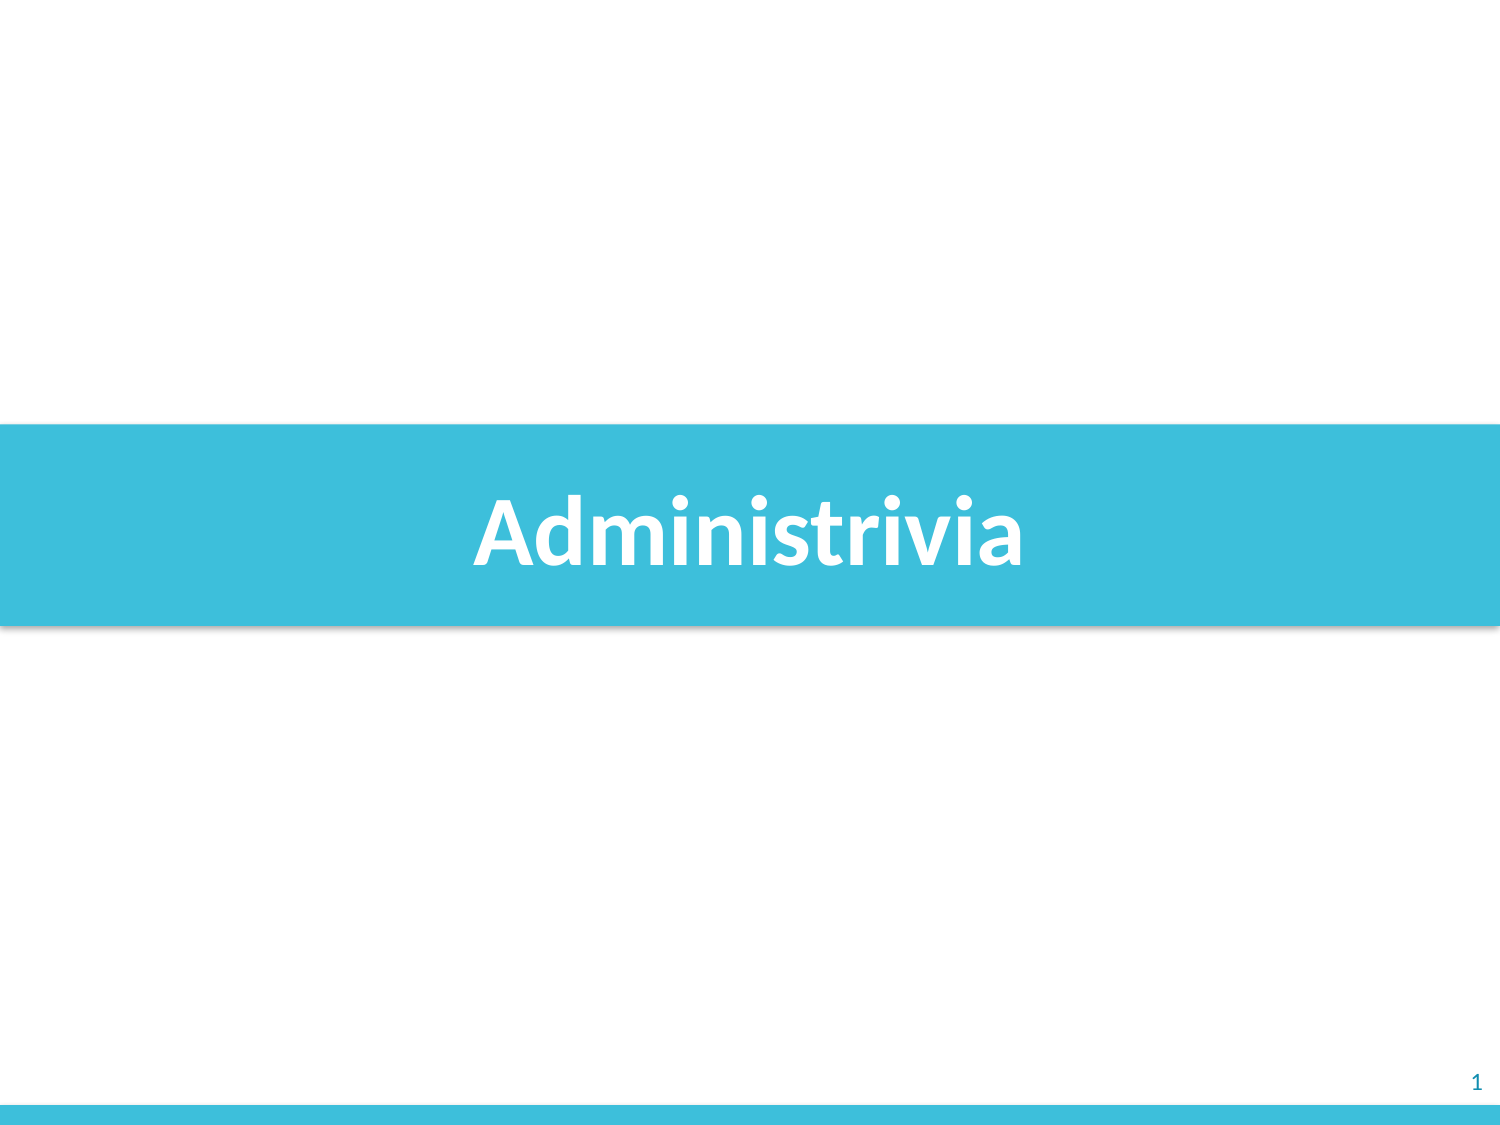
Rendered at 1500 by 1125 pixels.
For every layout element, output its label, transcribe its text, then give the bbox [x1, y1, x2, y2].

text_box 1 [1455, 1058, 1498, 1104]
text_box [0, 1104, 1500, 1125]
text_box Administrivia [0, 424, 1500, 627]
